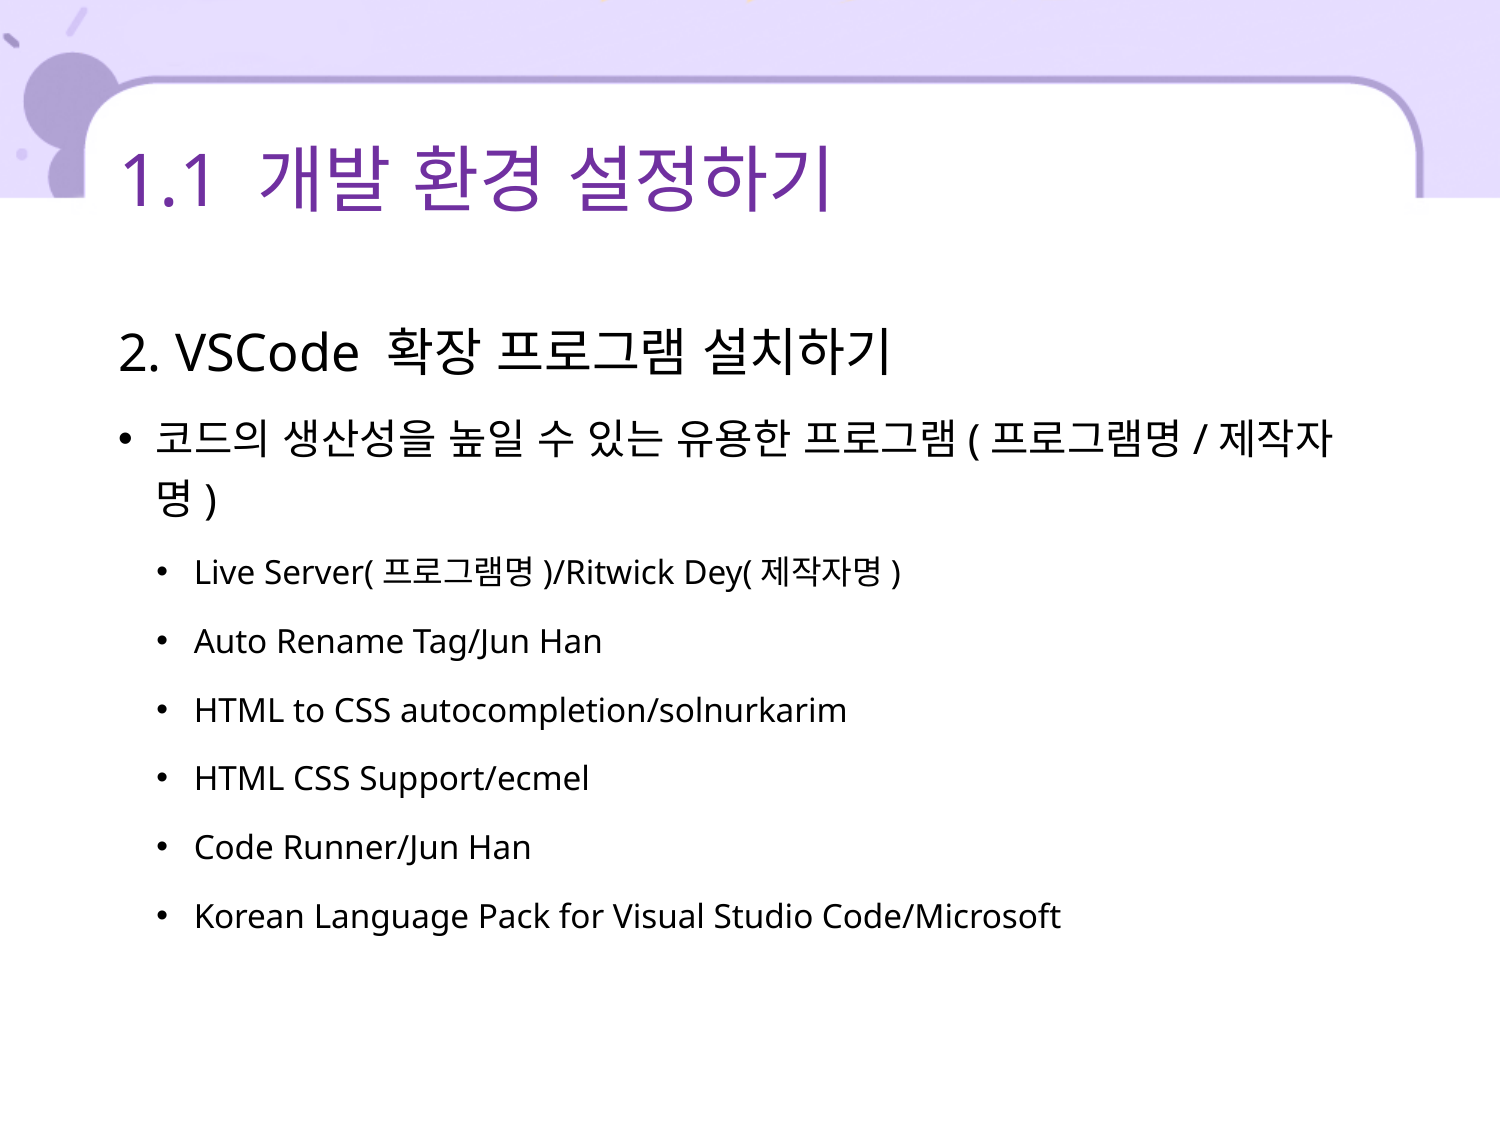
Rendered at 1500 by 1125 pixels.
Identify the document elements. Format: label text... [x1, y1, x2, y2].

title 1.1 개발 환경 설정하기 [103, 59, 1397, 278]
picture [0, 0, 1500, 1125]
list 2. VSCode 확장 프로그램 설치하기 코드의 생산성을 높일 수 있는 유용한 프로그램(프로그램명/제작자명) Live Server(프로그램명)/Ritwick Dey(제작자명) Auto Rename Tag/Jun Han HTML to CSS autocompletion/solnurkarim HTML CSS Support/ecmel Code Runner/Jun Han Korean Language Pack for Visual Studio Code/Microsoft [103, 299, 1397, 1043]
